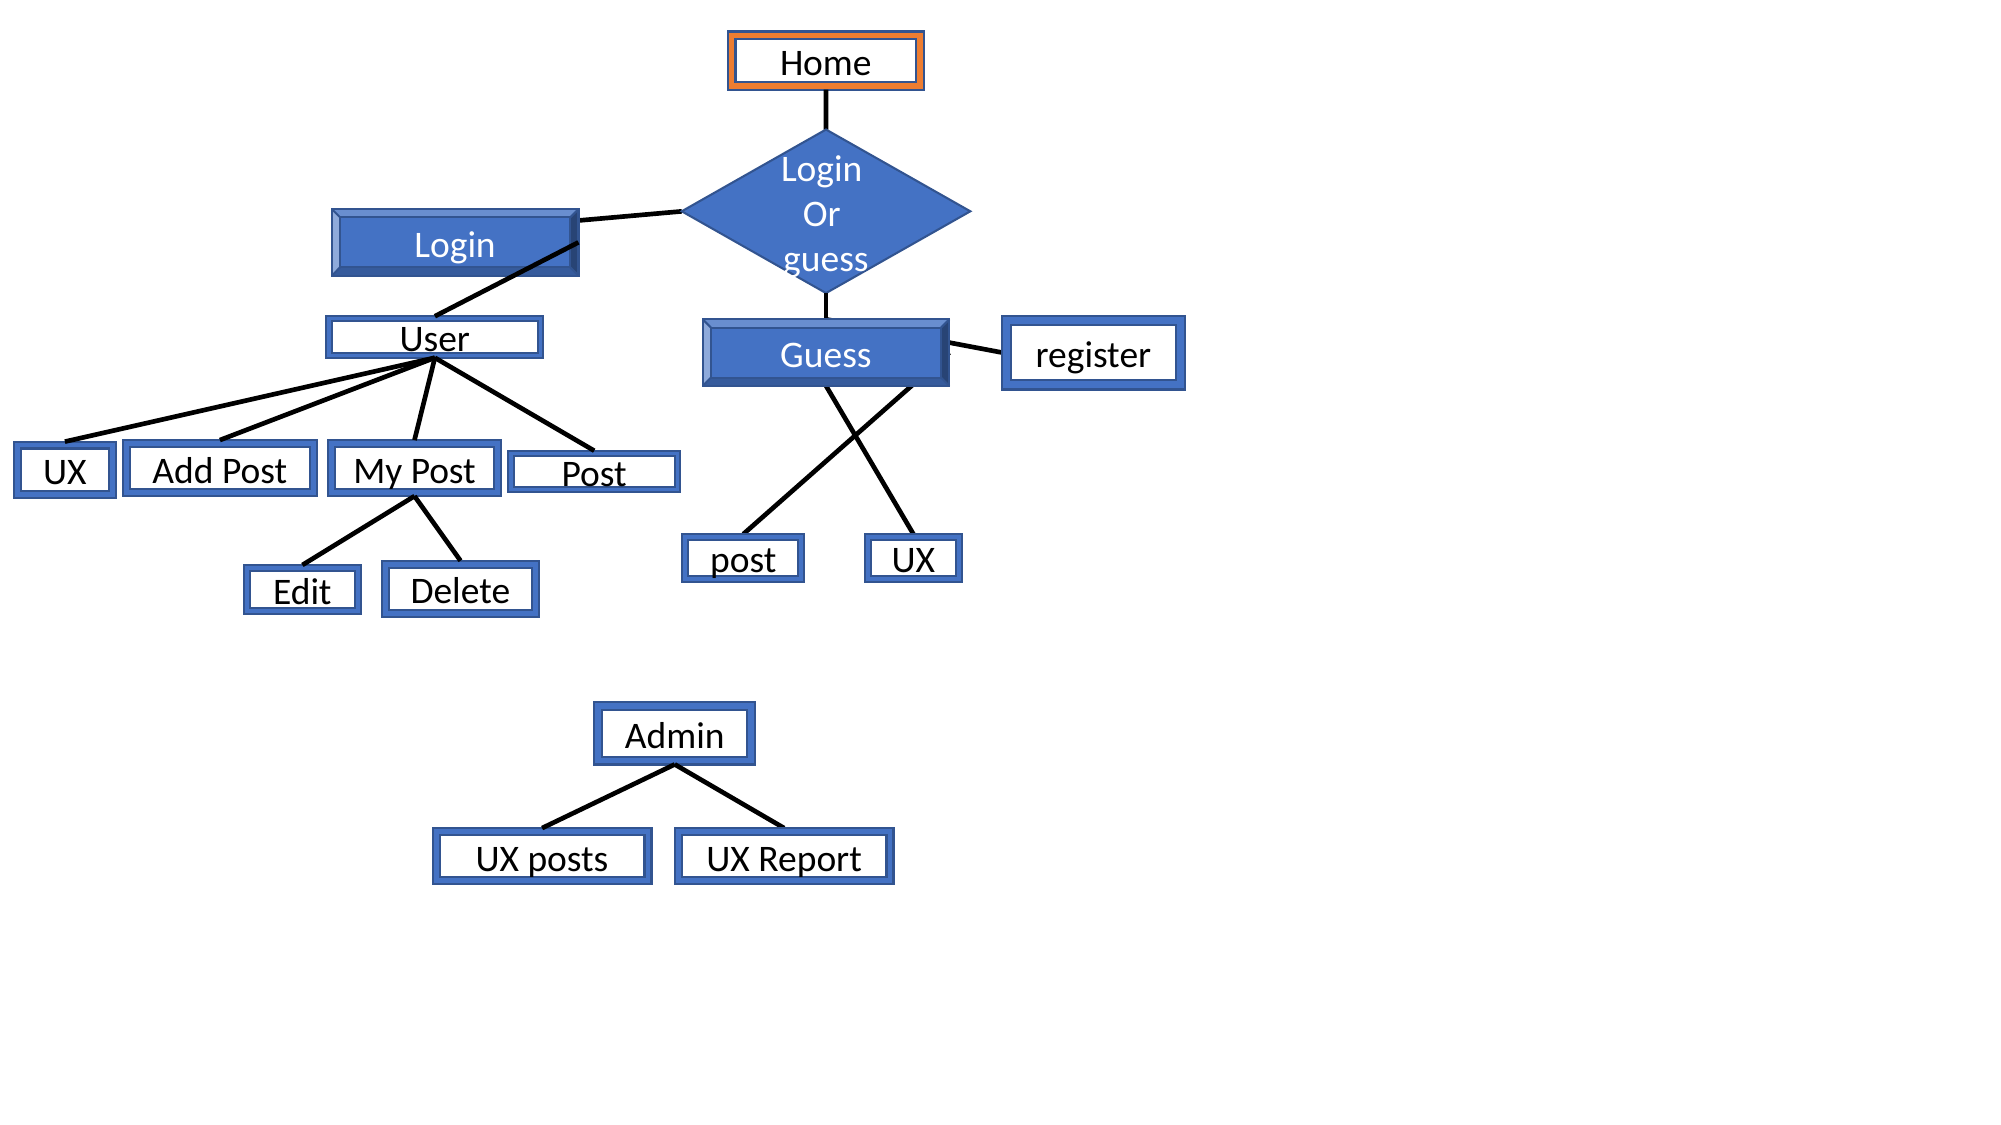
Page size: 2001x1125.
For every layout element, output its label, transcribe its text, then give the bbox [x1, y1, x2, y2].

text_box Post [507, 450, 681, 493]
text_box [570, 211, 682, 243]
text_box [415, 496, 461, 561]
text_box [302, 496, 415, 565]
text_box User [325, 315, 544, 357]
text_box UX [864, 533, 963, 583]
text_box Guess [701, 318, 951, 387]
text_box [434, 357, 595, 451]
text_box Delete [381, 560, 540, 618]
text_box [826, 385, 914, 535]
text_box Add Post [122, 442, 318, 497]
text_box Home [727, 30, 925, 91]
text_box Login Or guess [680, 128, 973, 294]
text_box Edit [243, 564, 362, 615]
text_box Admin [593, 701, 756, 764]
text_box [674, 764, 785, 829]
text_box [64, 357, 435, 442]
text_box post [681, 533, 805, 583]
text_box UX posts [432, 827, 653, 885]
text_box My Post [327, 442, 502, 497]
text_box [434, 267, 456, 317]
text_box UX Report [674, 827, 895, 885]
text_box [743, 377, 826, 535]
text_box register [1001, 315, 1186, 391]
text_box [542, 764, 674, 829]
text_box UX [13, 441, 117, 499]
text_box Login [331, 208, 580, 277]
